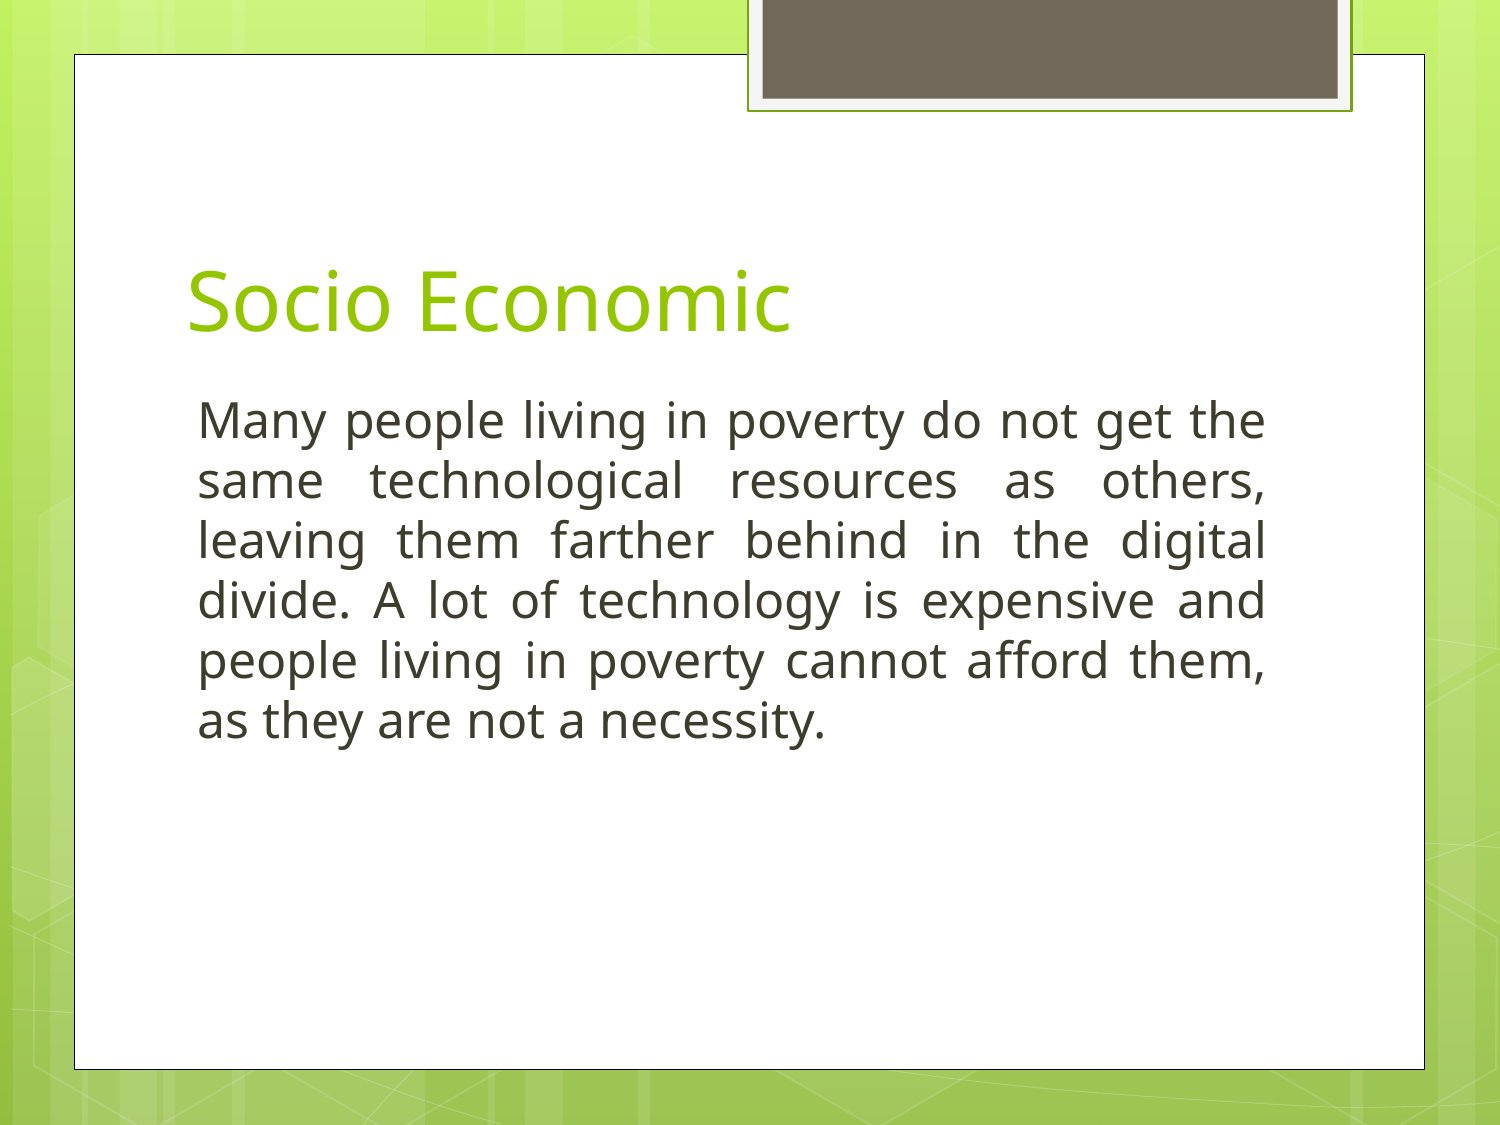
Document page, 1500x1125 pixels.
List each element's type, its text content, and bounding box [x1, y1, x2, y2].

list Many people living in poverty do not get the same technological resources as others, leaving them farther behind in the digital divide. A lot of technology is expensive and people living in poverty cannot afford them, as they are not a necessity. [171, 381, 1283, 957]
title Socio Economic [171, 168, 1324, 357]
